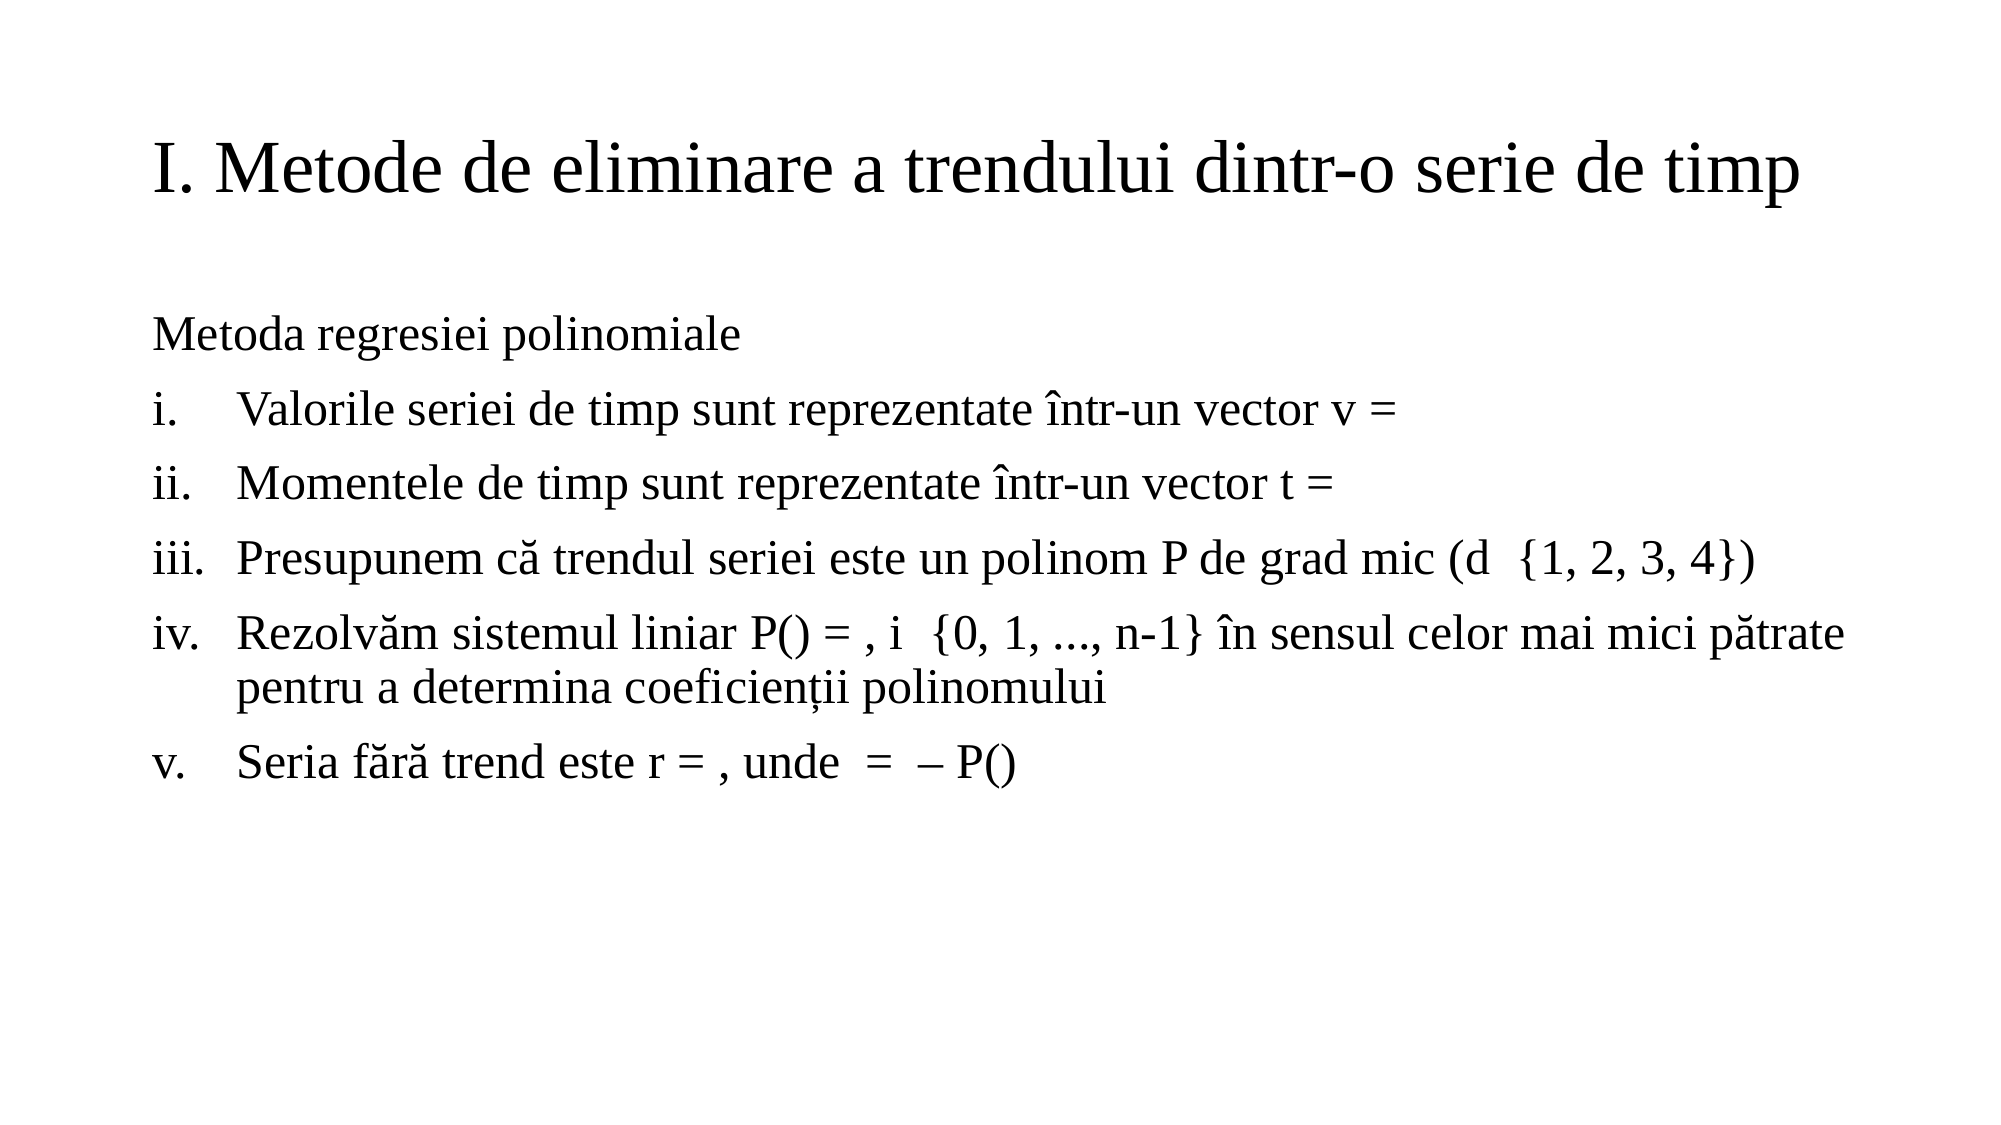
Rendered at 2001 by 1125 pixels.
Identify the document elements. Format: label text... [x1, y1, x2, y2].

title I. Metode de eliminare a trendului dintr-o serie de timp [137, 59, 1863, 278]
